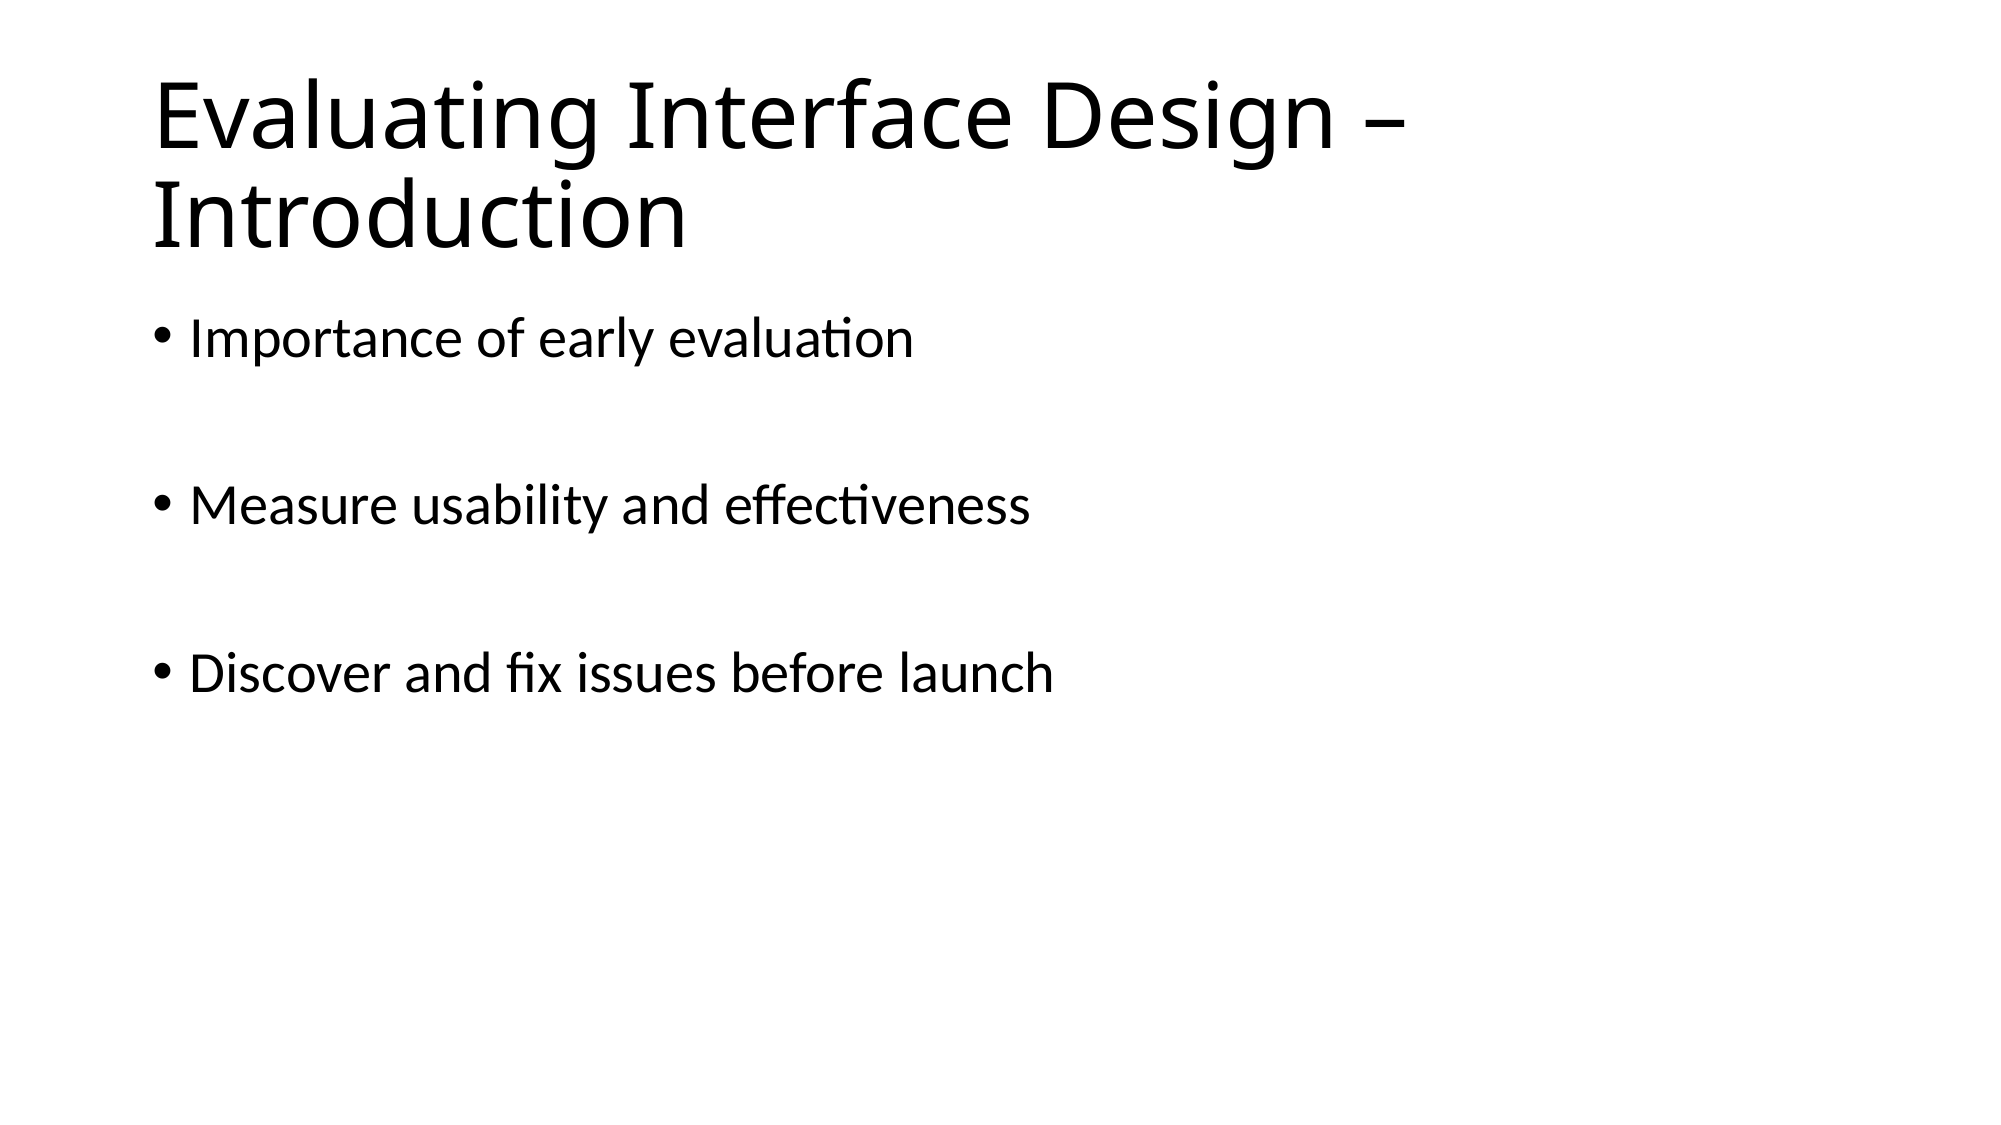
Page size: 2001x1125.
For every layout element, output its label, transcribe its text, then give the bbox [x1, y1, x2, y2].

title Evaluating Interface Design – Introduction [137, 59, 1863, 278]
list Importance of early evaluation Measure usability and effectiveness Discover and fix issues before launch [137, 299, 1863, 1014]
